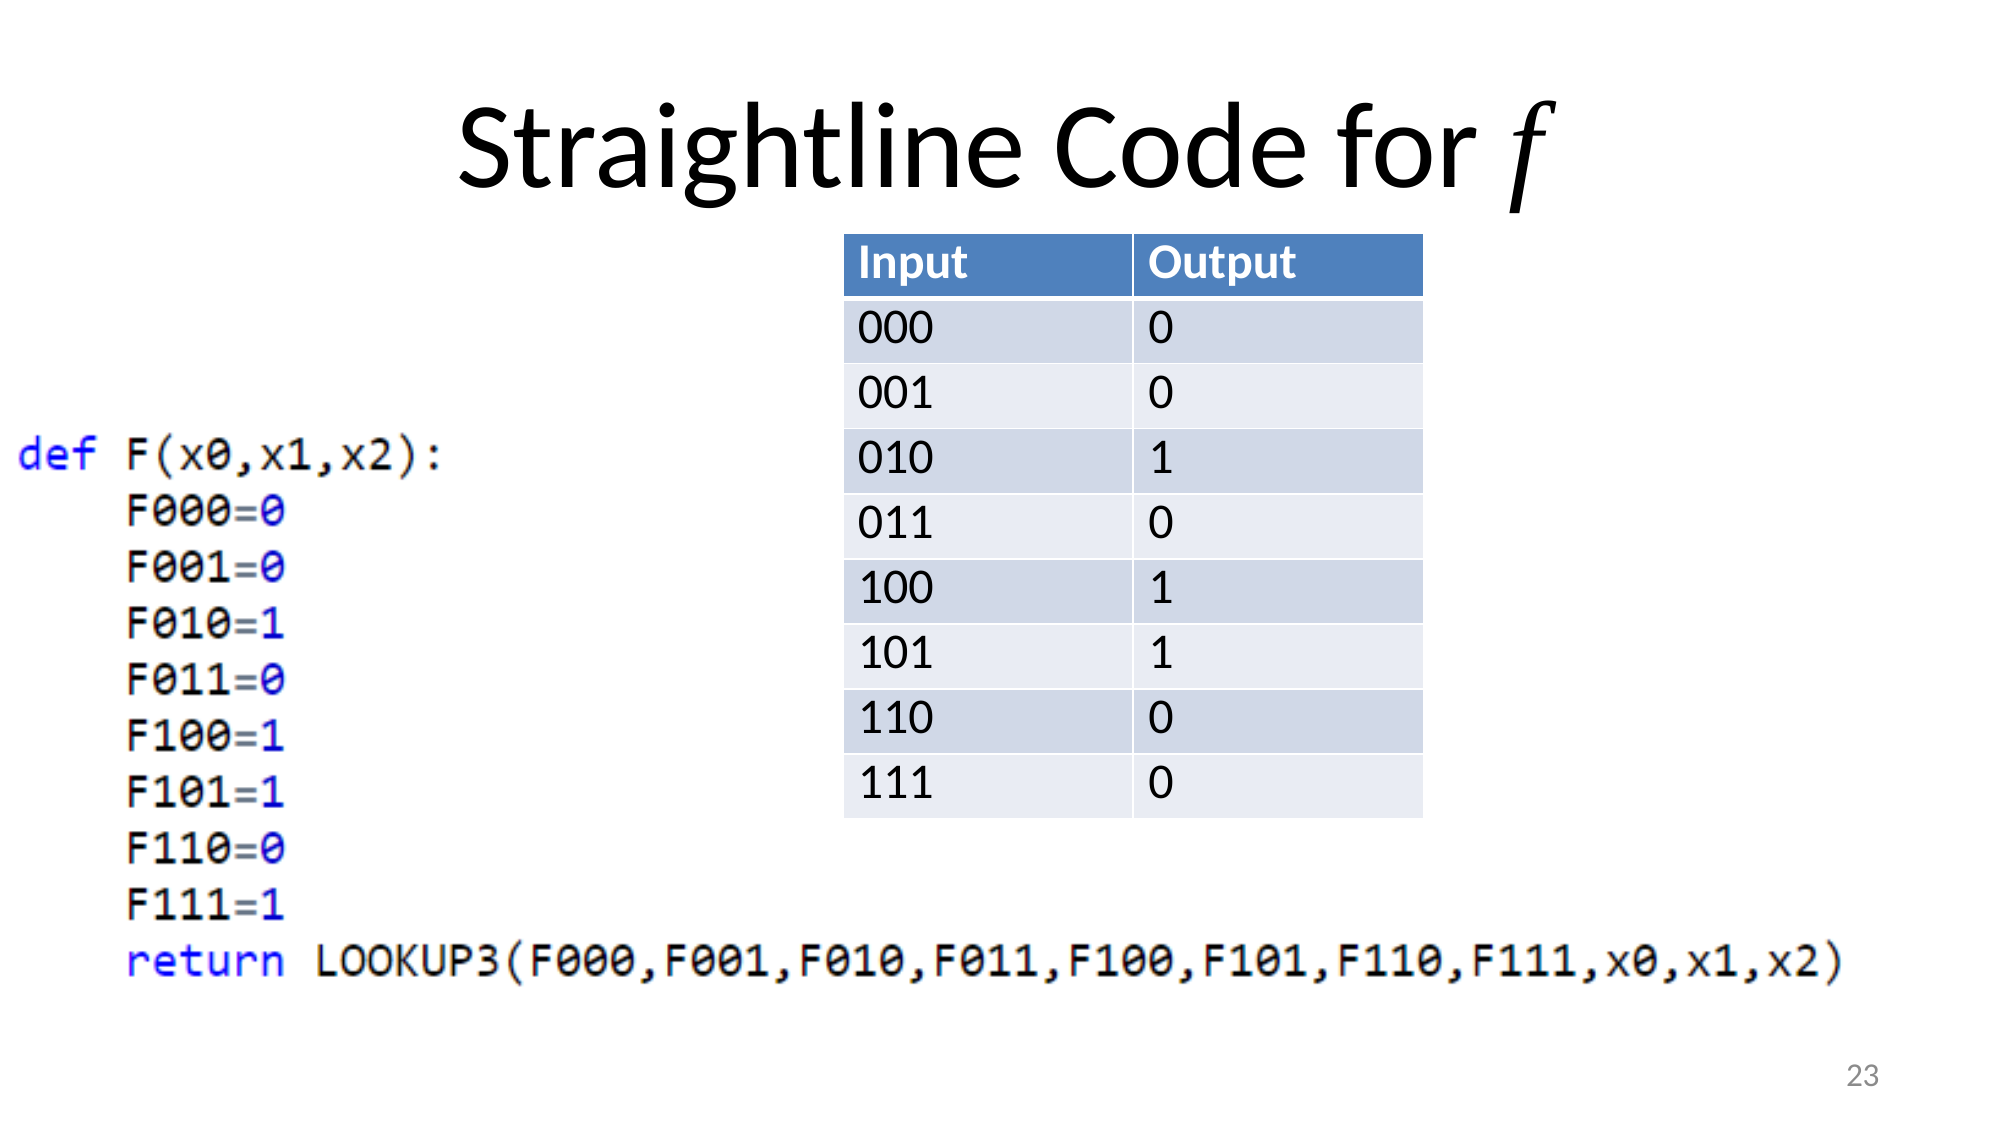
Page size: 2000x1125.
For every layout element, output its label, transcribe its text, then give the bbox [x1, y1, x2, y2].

table_header Output [1134, 234, 1423, 296]
table_header Input [844, 234, 1132, 296]
table_cell 001 [844, 364, 1132, 416]
title Straightline Code for f [99, 45, 1900, 233]
slide_number 23 [1432, 1042, 1900, 1103]
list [14, 419, 1875, 1016]
table_cell 0 [1134, 364, 1423, 416]
table_cell 0 [1134, 301, 1423, 363]
table_cell 000 [844, 301, 1132, 363]
